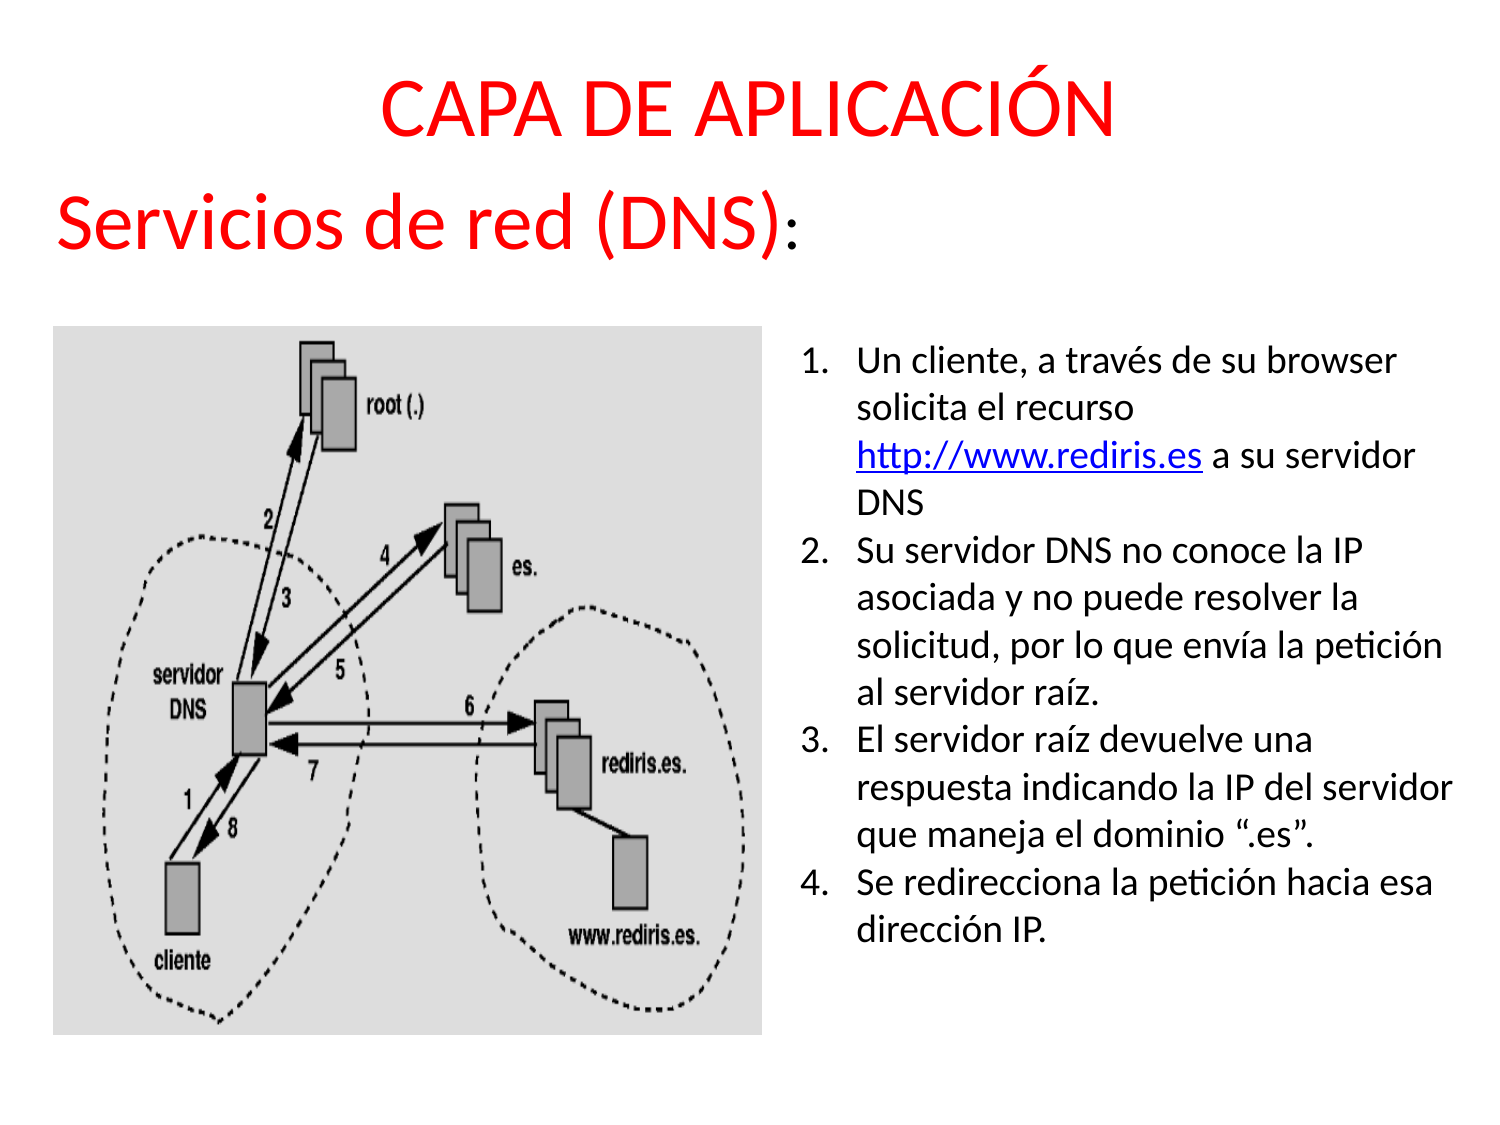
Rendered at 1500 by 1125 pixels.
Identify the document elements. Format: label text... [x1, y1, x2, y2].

text_box Un cliente, a través de su browser solicita el recurso http://www.rediris.es a su servidor DNS Su servidor DNS no conoce la IP asociada y no puede resolver la solicitud, por lo que envía la petición al servidor raíz. El servidor raíz devuelve una respuesta indicando la IP del servidor que maneja el dominio “.es”. Se redirecciona la petición hacia esa dirección IP. [785, 326, 1471, 959]
picture [52, 326, 763, 1036]
subtitle Servicios de red (DNS): [41, 160, 1436, 1071]
title CAPA DE APLICACIÓN [112, 42, 1388, 160]
